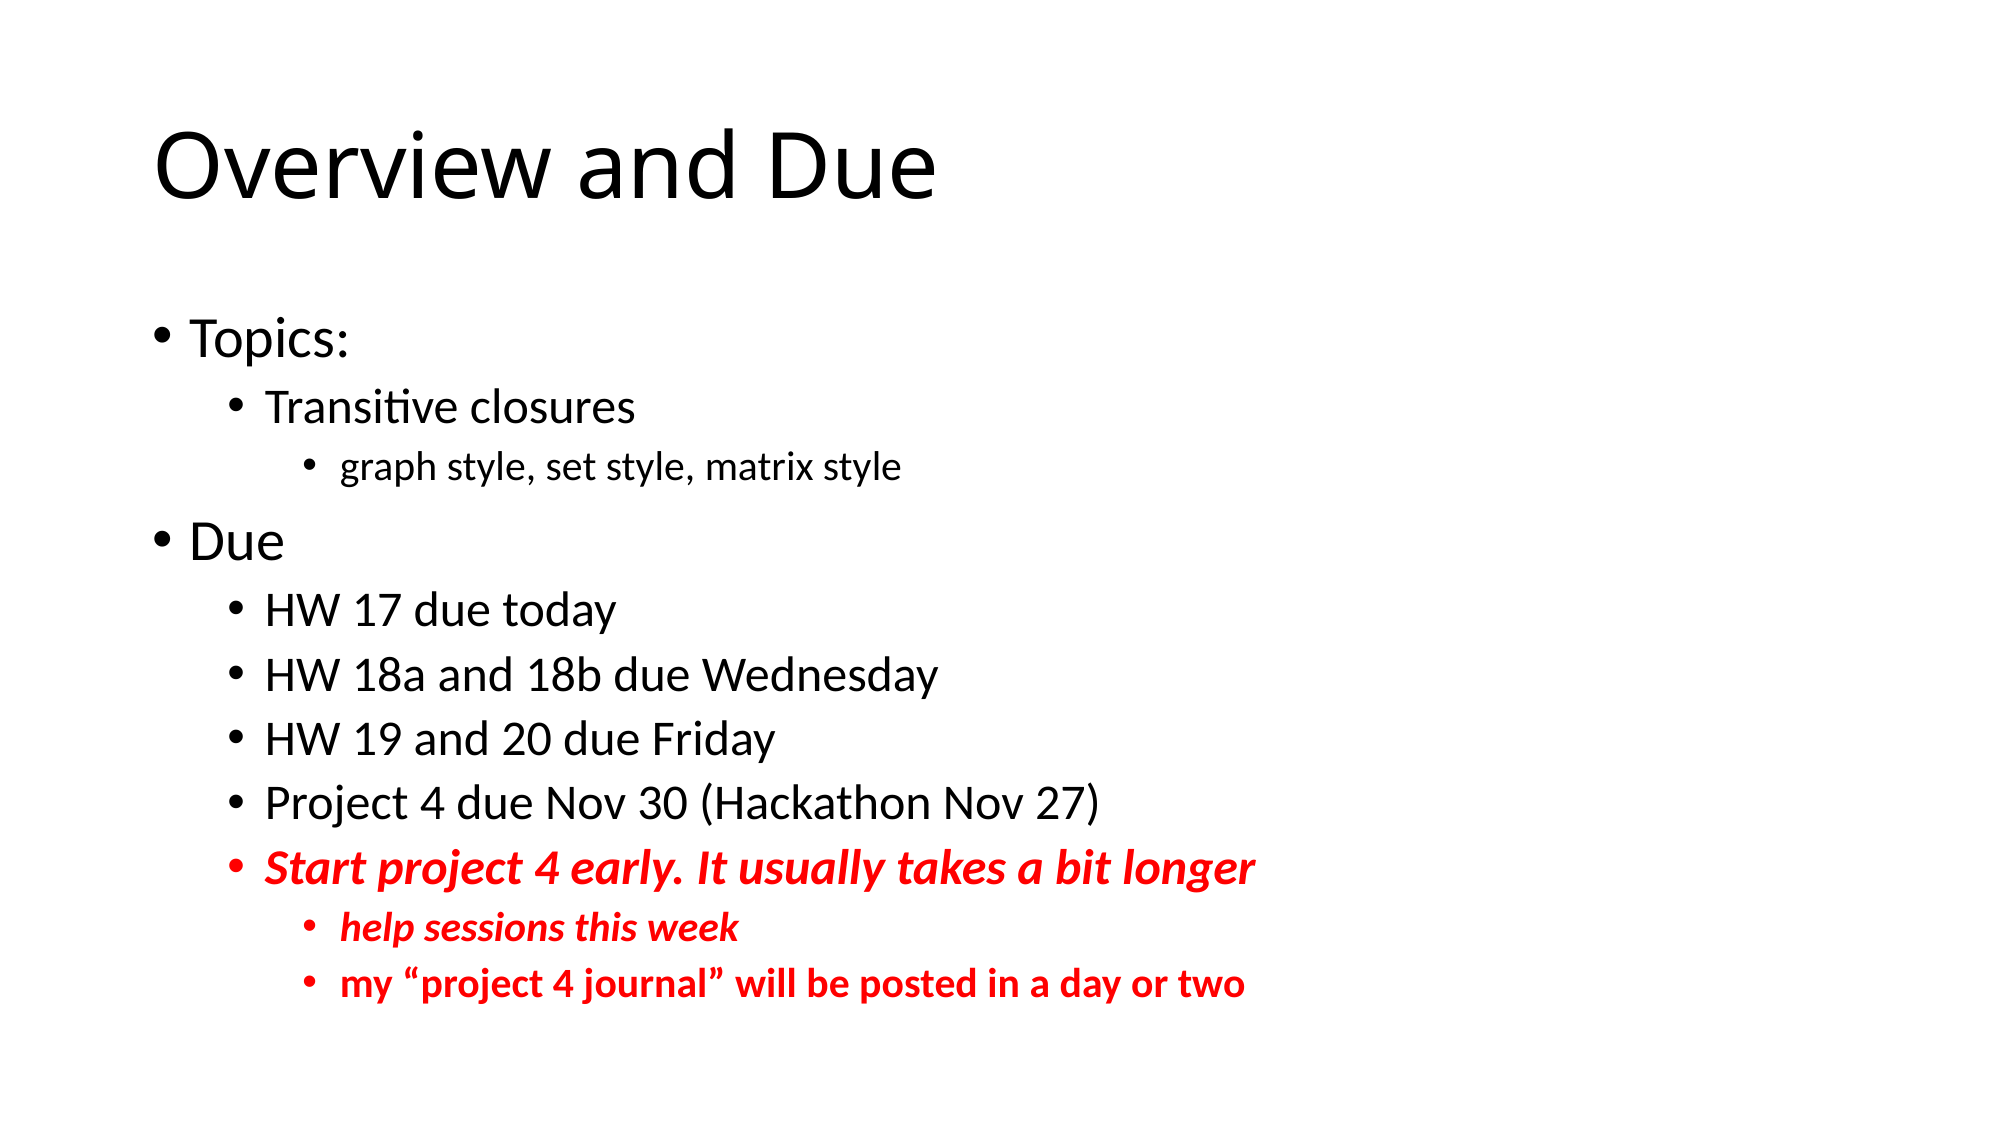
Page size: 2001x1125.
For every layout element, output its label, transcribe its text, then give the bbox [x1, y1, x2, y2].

list Topics: Transitive closures graph style, set style, matrix style Due HW 17 due today HW 18a and 18b due Wednesday HW 19 and 20 due Friday Project 4 due Nov 30 (Hackathon Nov 27) Start project 4 early. It usually takes a bit longer help sessions this week my “project 4 journal” will be posted in a day or two [137, 299, 1863, 1100]
title Overview and Due [137, 59, 1863, 278]
